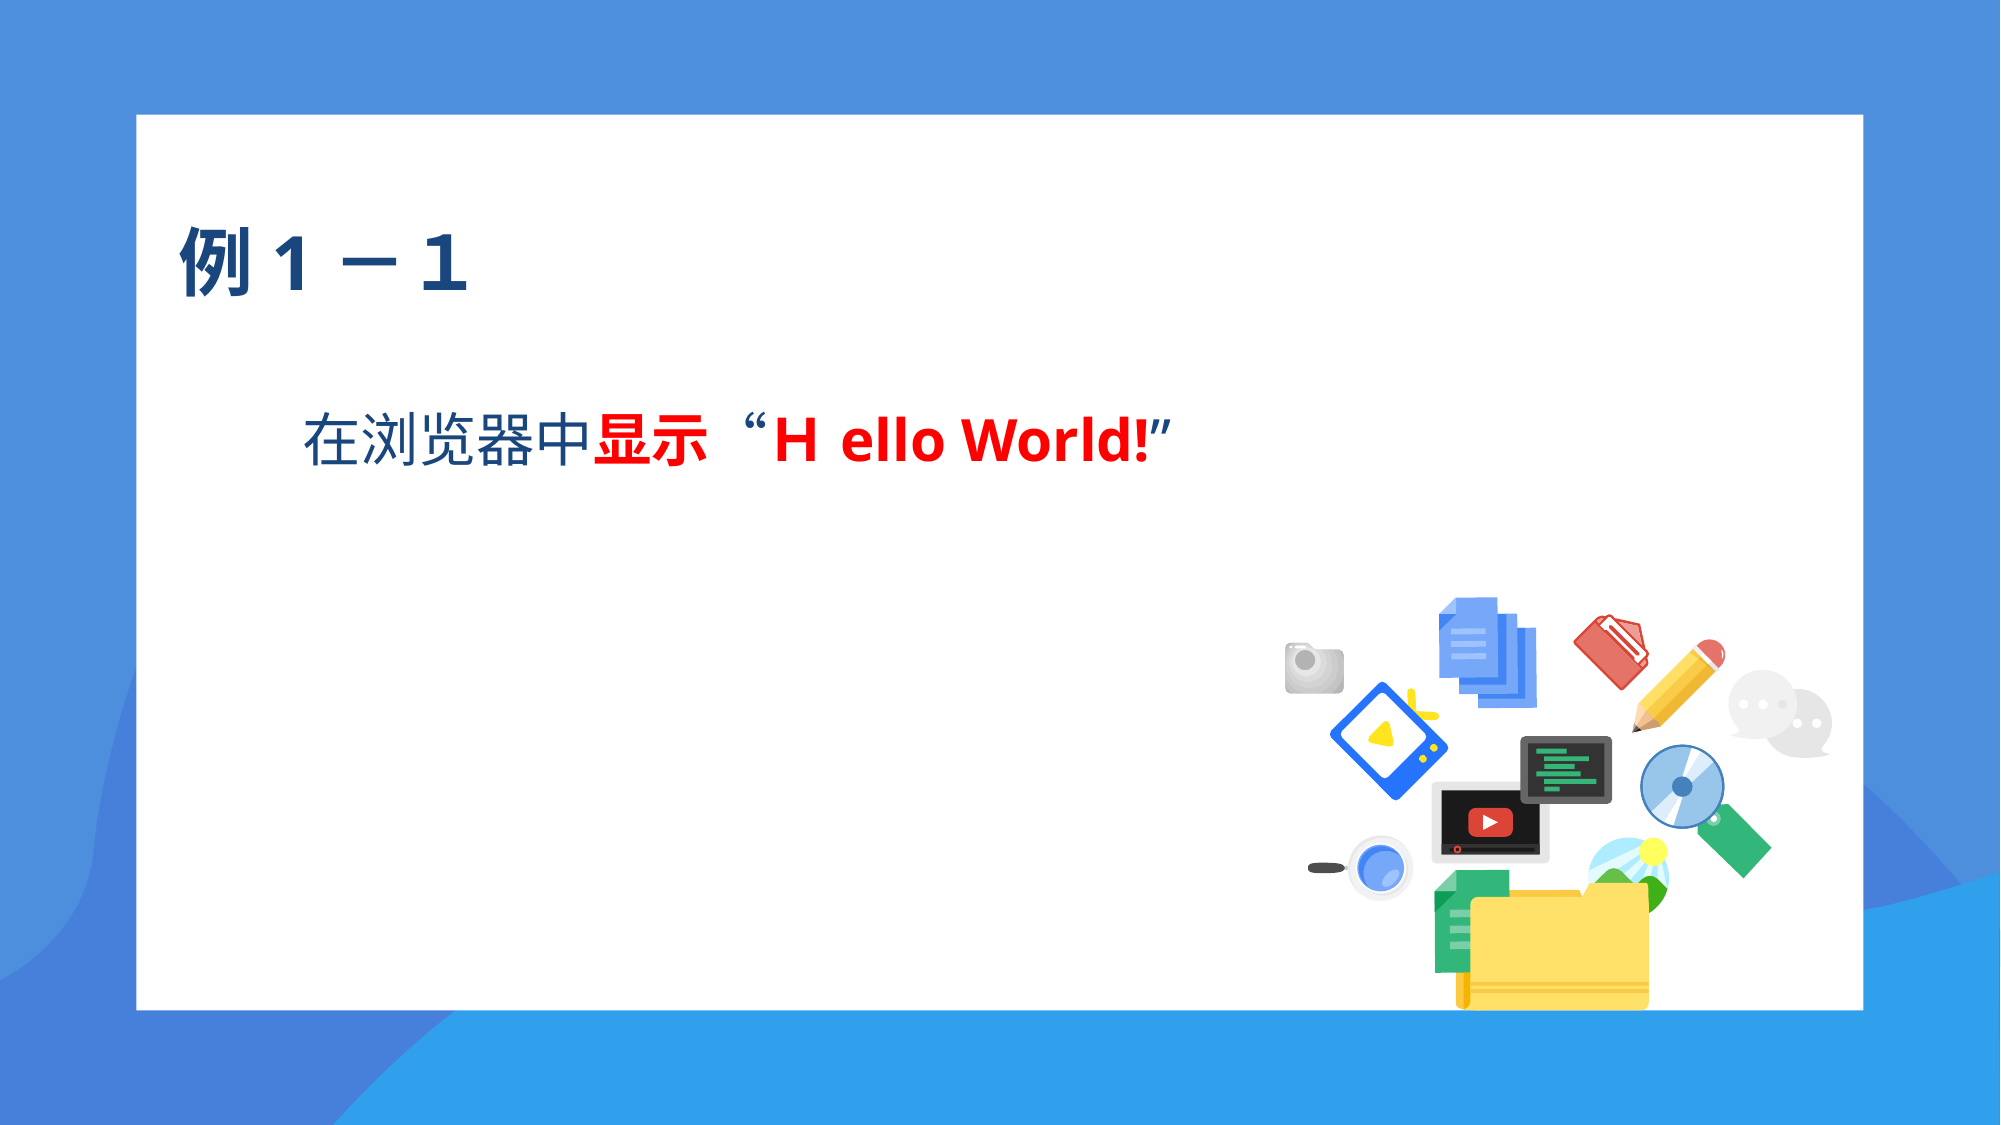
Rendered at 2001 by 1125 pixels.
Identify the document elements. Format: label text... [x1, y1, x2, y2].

list 在浏览器中显示“Ｈello World!” [287, 382, 1326, 542]
title 例1－１ [163, 176, 1053, 314]
